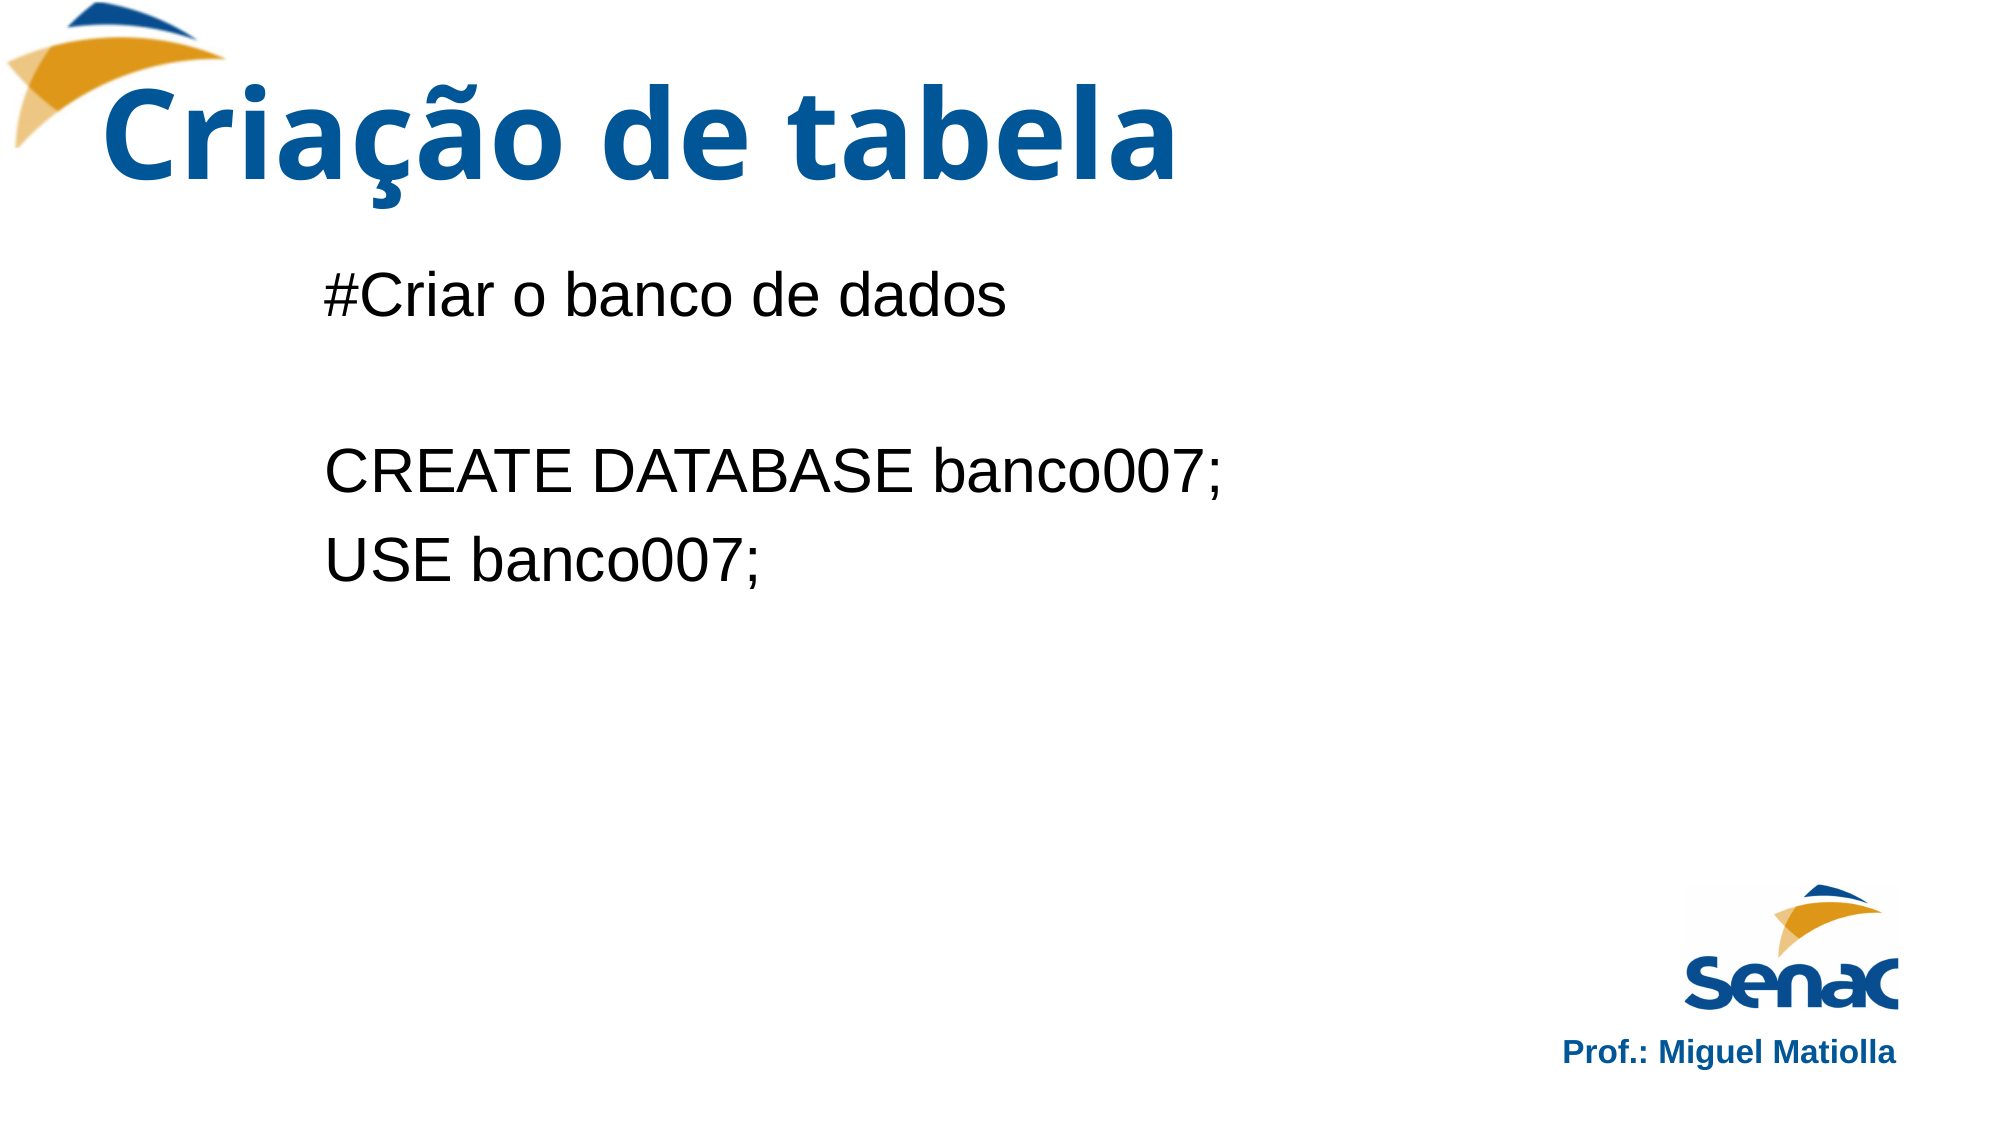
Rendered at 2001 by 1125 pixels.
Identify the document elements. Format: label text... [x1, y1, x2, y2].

list #Criar o banco de dados CREATE DATABASE banco007; USE banco007; [324, 262, 1675, 1012]
picture [0, 0, 232, 150]
title Criação de tabela [99, 44, 1900, 233]
